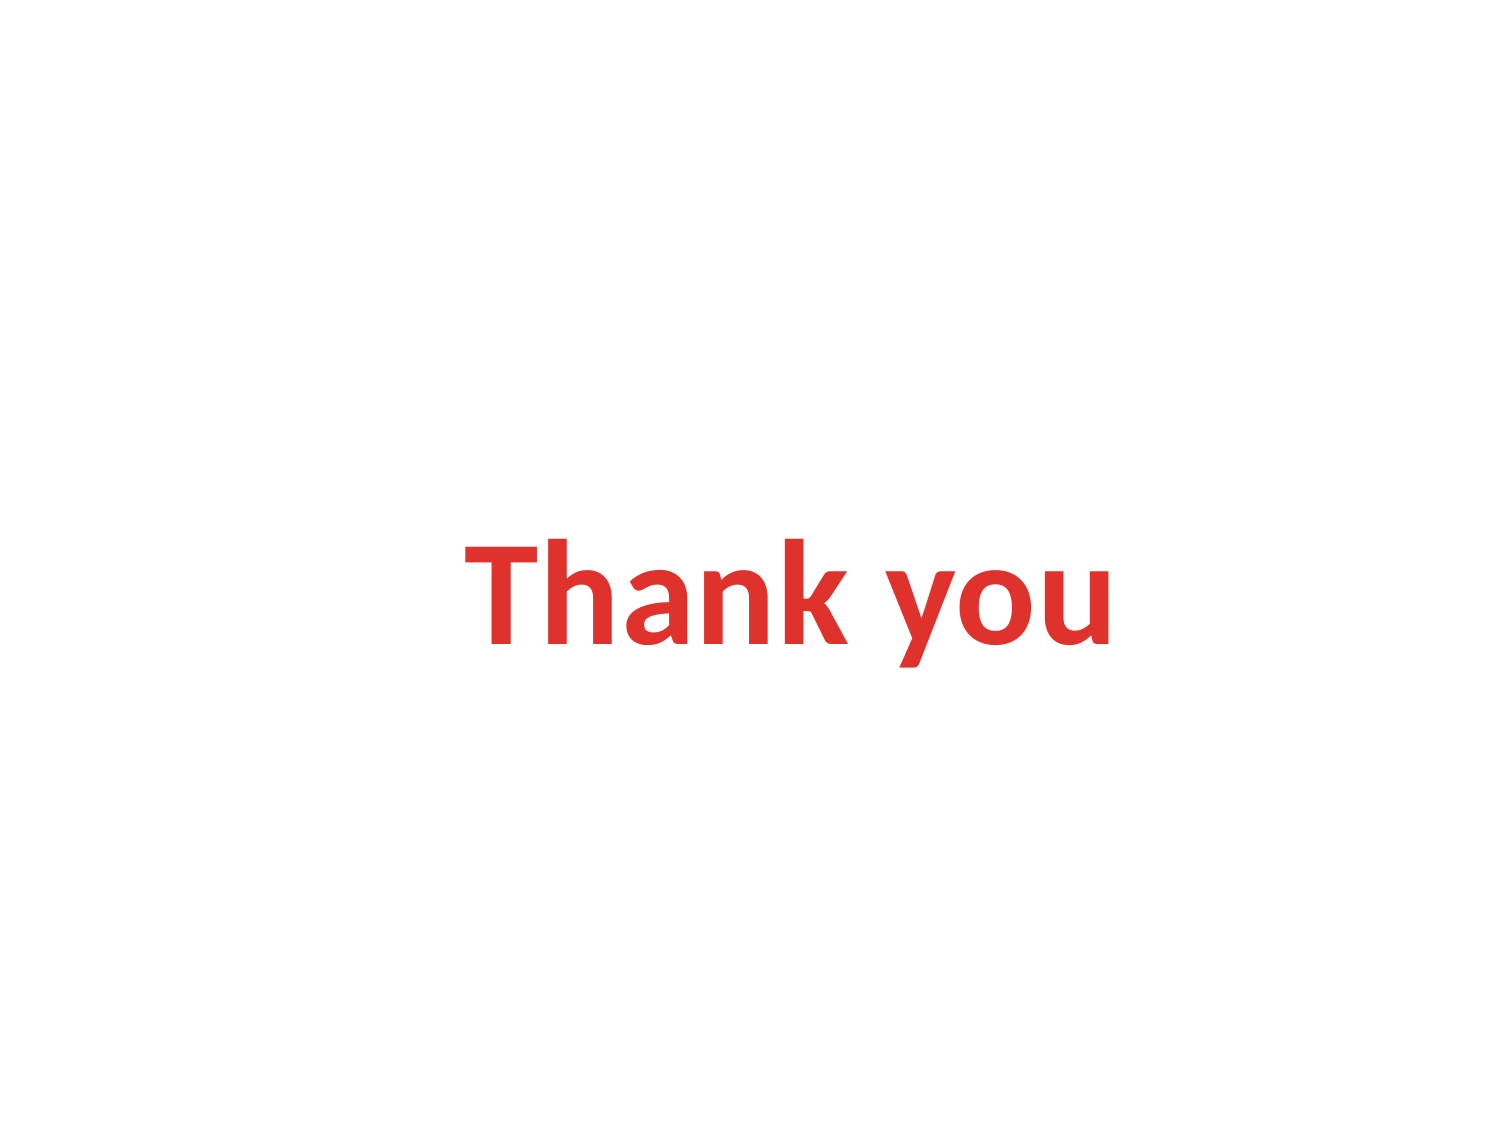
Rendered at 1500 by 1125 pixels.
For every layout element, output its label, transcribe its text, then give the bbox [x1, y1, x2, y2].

text_box Thank you [449, 486, 1135, 682]
